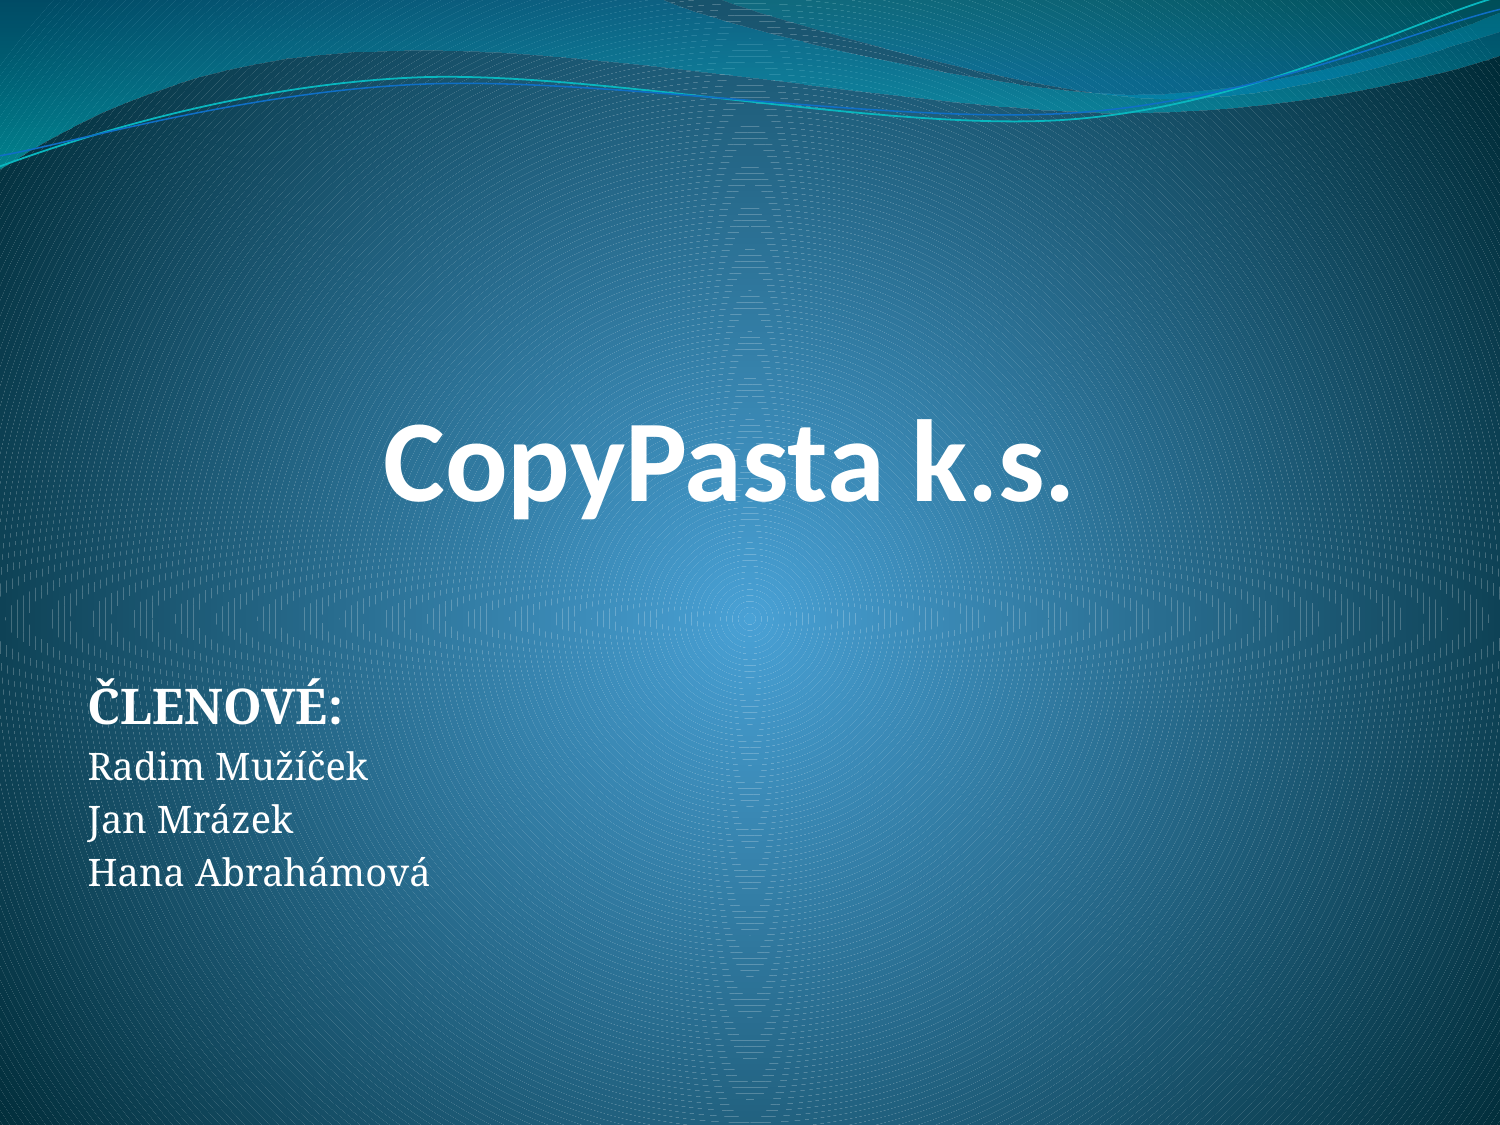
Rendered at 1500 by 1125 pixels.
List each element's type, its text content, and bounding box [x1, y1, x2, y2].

title CopyPasta k.s. [87, 224, 1376, 525]
subtitle ČLENOVÉ: Radim Mužíček Jan Mrázek Hana Abrahámová [87, 667, 1376, 903]
